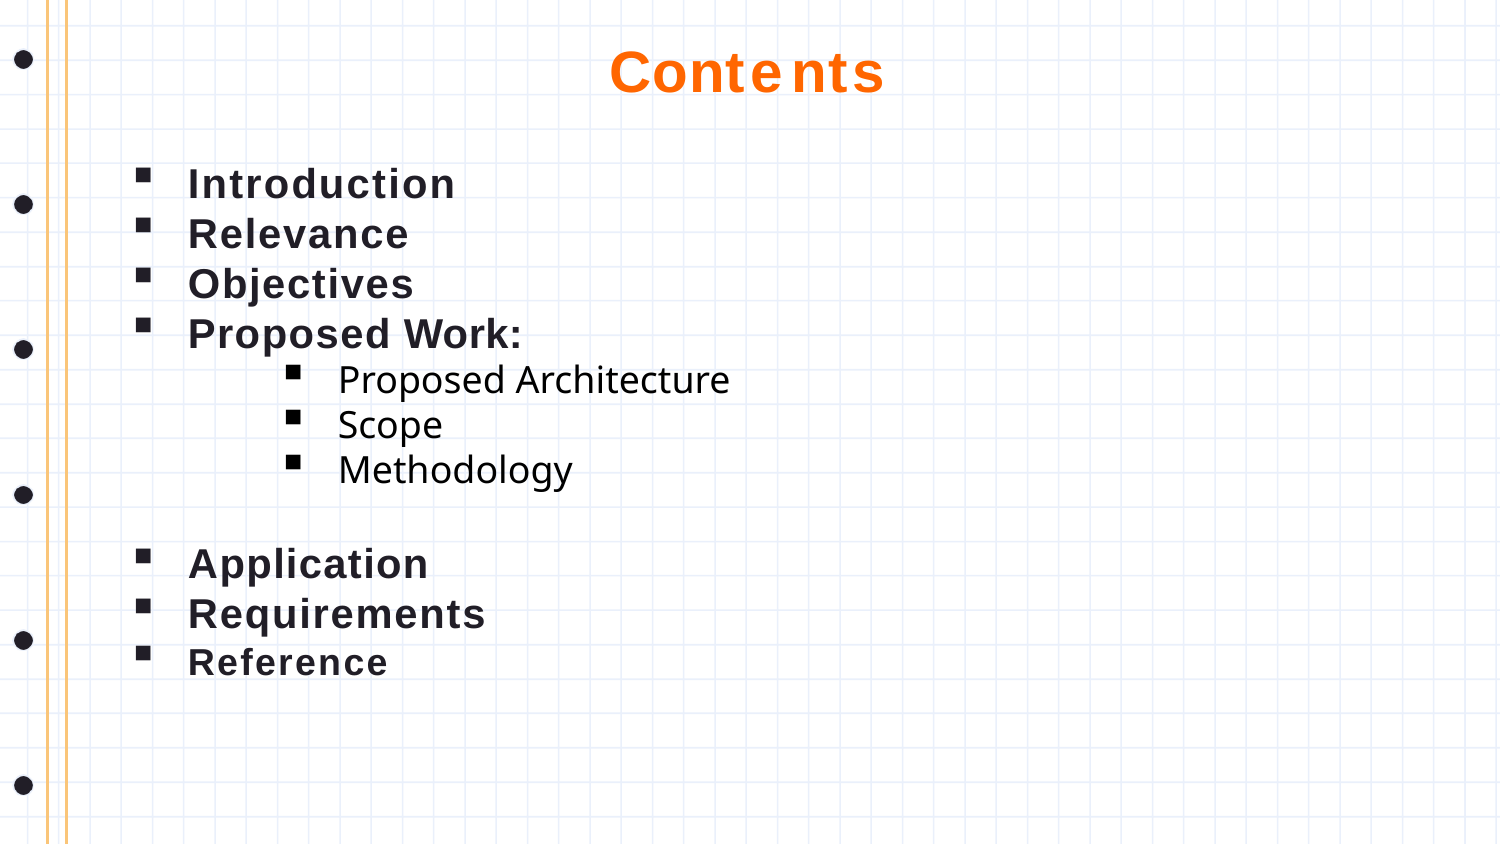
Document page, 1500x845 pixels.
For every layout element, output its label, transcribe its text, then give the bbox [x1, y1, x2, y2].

picture [12, 484, 34, 505]
text_box Introduction Relevance Objectives Proposed Work: Proposed Architecture Scope Methodology Application Requirements Reference [129, 154, 838, 683]
picture [12, 629, 34, 651]
picture [12, 774, 34, 796]
picture [12, 193, 34, 215]
picture [12, 48, 34, 70]
title Contents [607, 32, 894, 176]
picture [12, 338, 34, 360]
